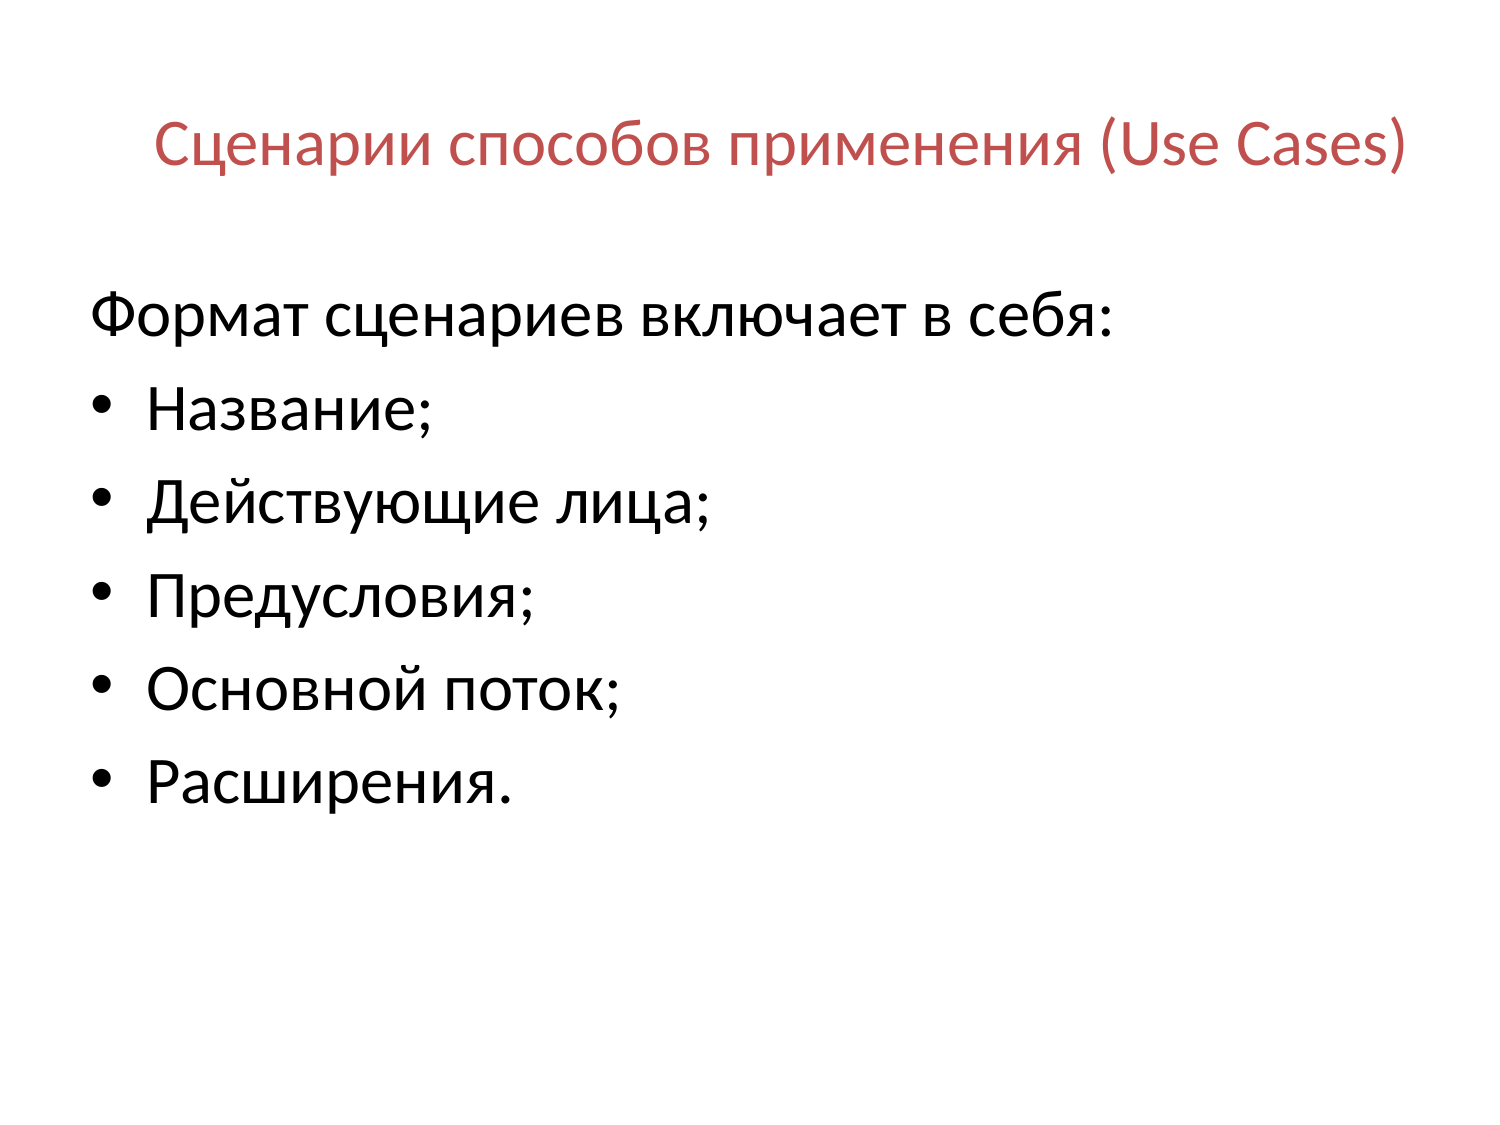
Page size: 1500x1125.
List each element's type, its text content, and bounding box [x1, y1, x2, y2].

list Формат сценариев включает в себя: Название; Действующие лица; Предусловия; Основной поток; Расширения. [75, 262, 1425, 1005]
title Сценарии способов применения (Use Cases) [75, 45, 1425, 233]
